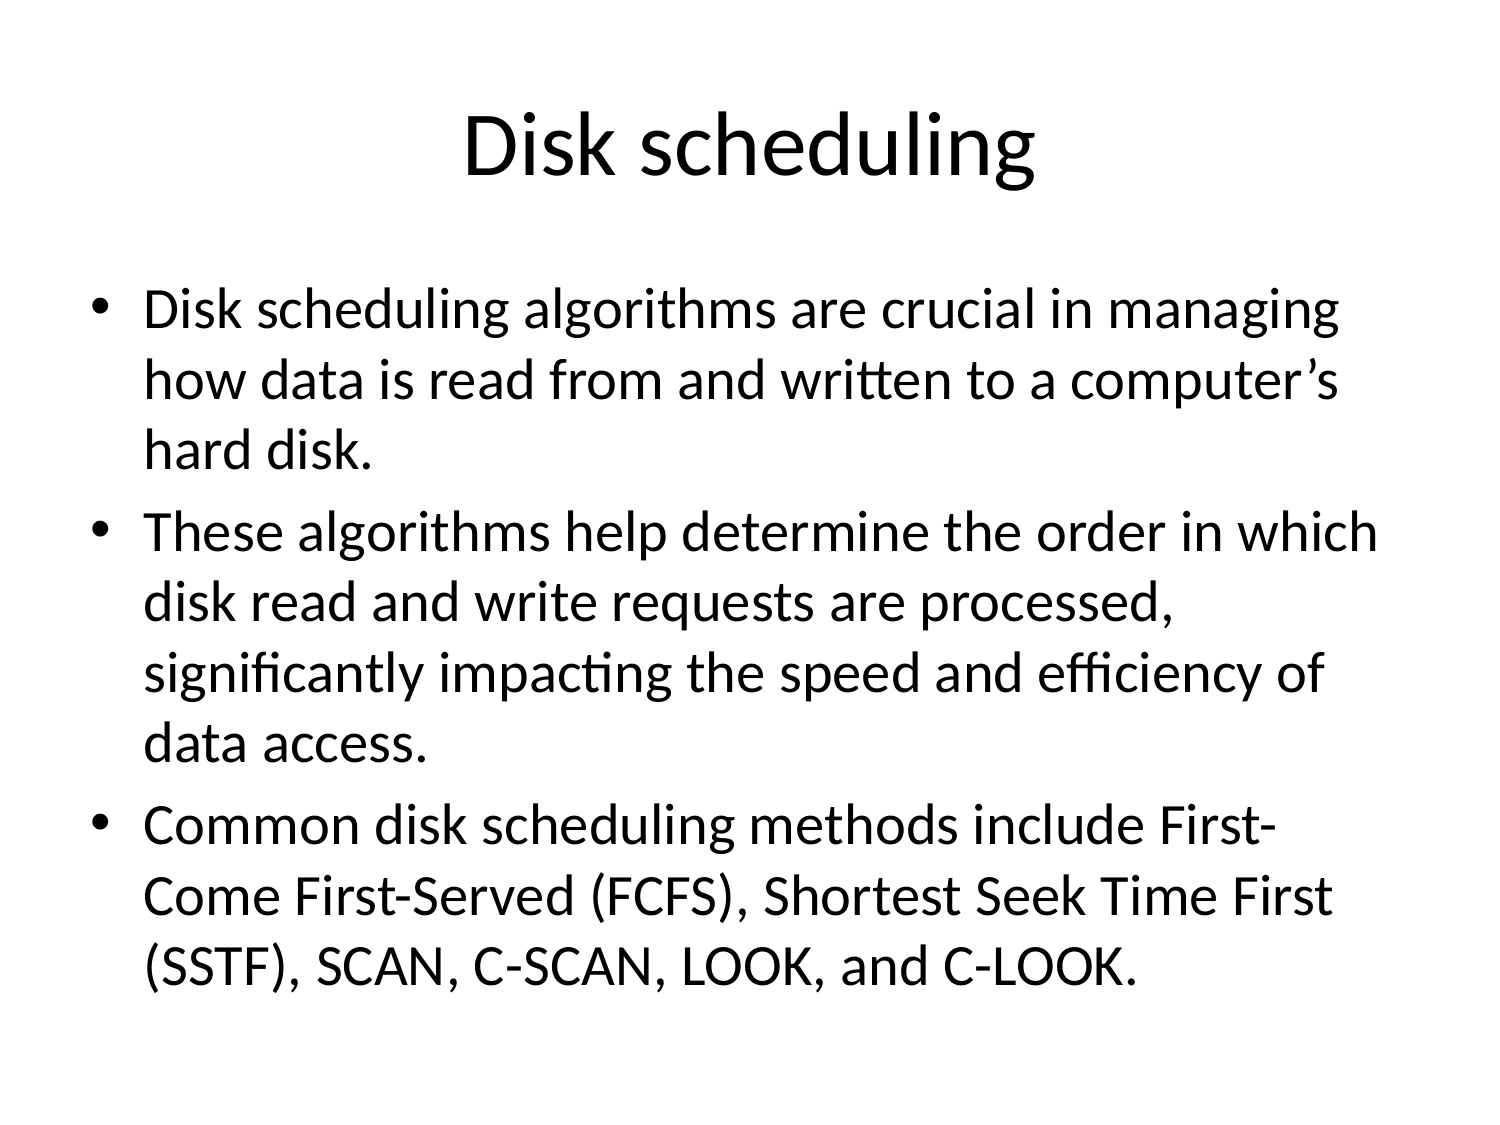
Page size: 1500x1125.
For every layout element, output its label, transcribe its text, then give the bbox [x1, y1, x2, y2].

title Disk scheduling [75, 45, 1425, 233]
list Disk scheduling algorithms are crucial in managing how data is read from and written to a computer’s hard disk. These algorithms help determine the order in which disk read and write requests are processed, significantly impacting the speed and efficiency of data access. Common disk scheduling methods include First-Come First-Served (FCFS), Shortest Seek Time First (SSTF), SCAN, C-SCAN, LOOK, and C-LOOK. [75, 262, 1425, 1005]
